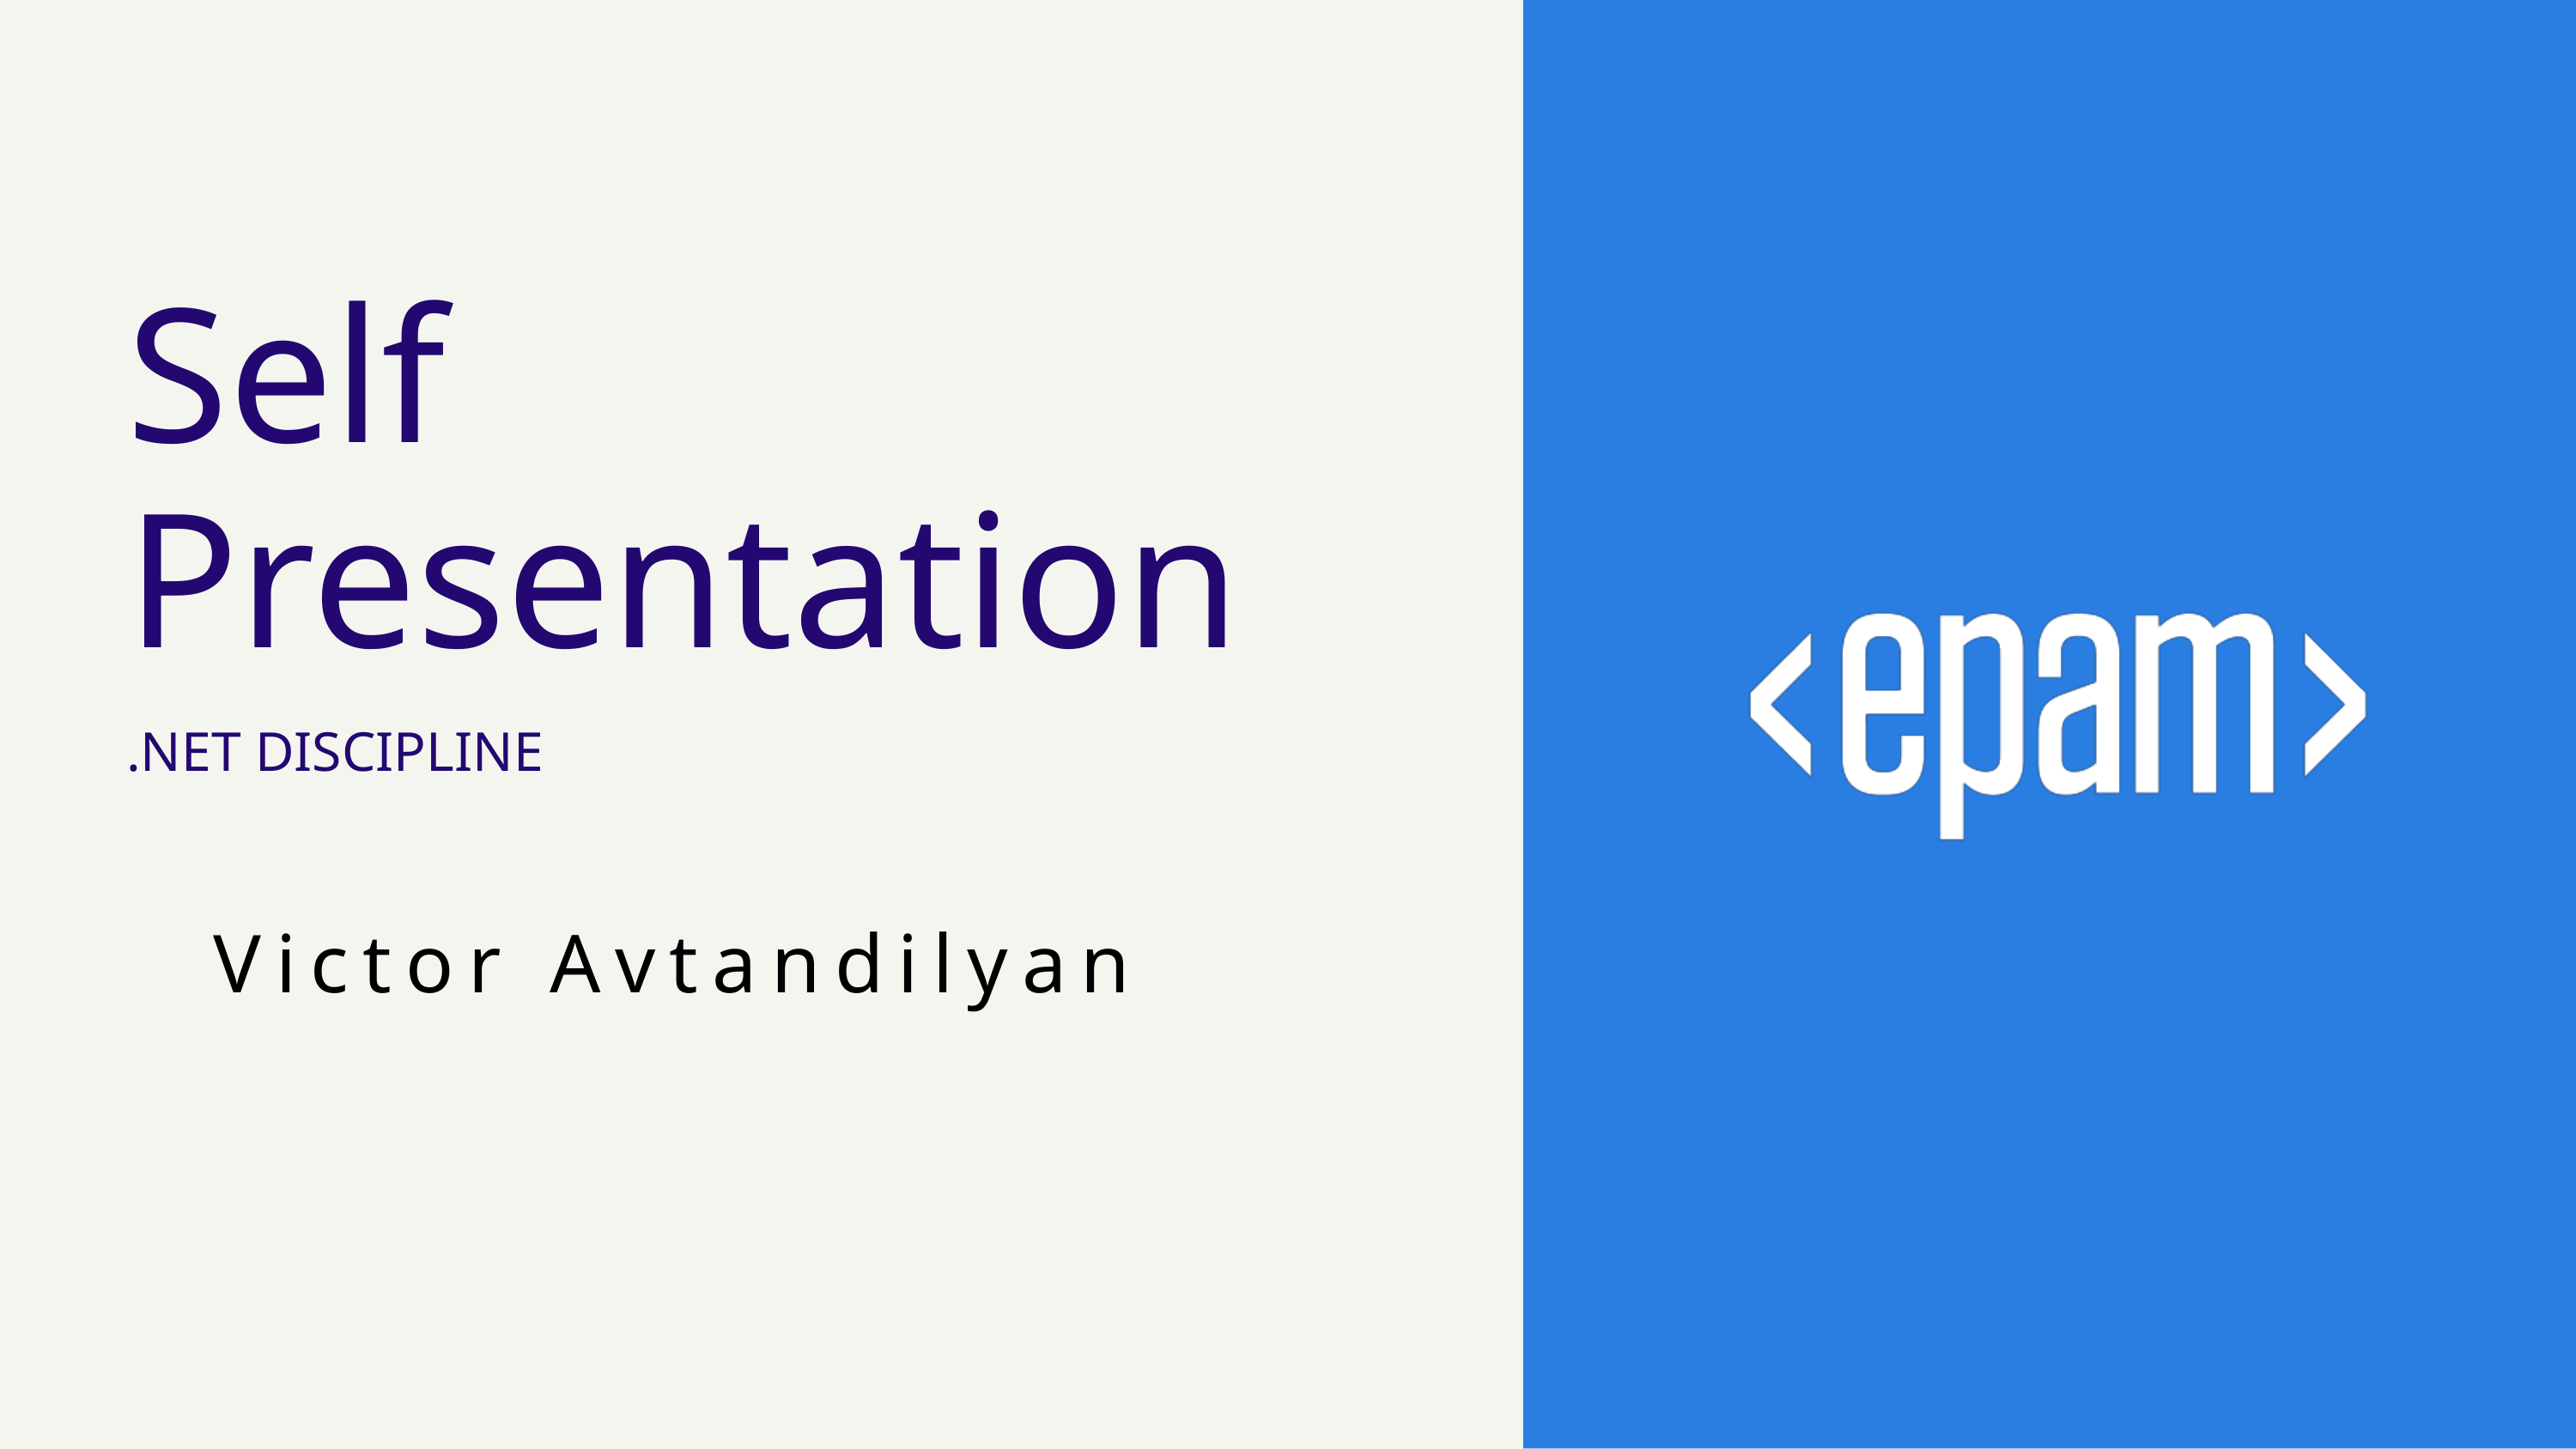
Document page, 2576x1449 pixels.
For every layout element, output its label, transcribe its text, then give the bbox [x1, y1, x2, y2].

text_box Victor Avtandilyan [141, 901, 1205, 1009]
text_box [1724, 573, 2393, 908]
text_box [1522, 0, 2576, 1449]
text_box Self Presentation [126, 275, 1385, 685]
text_box .NET DISCIPLINE [126, 706, 1385, 783]
